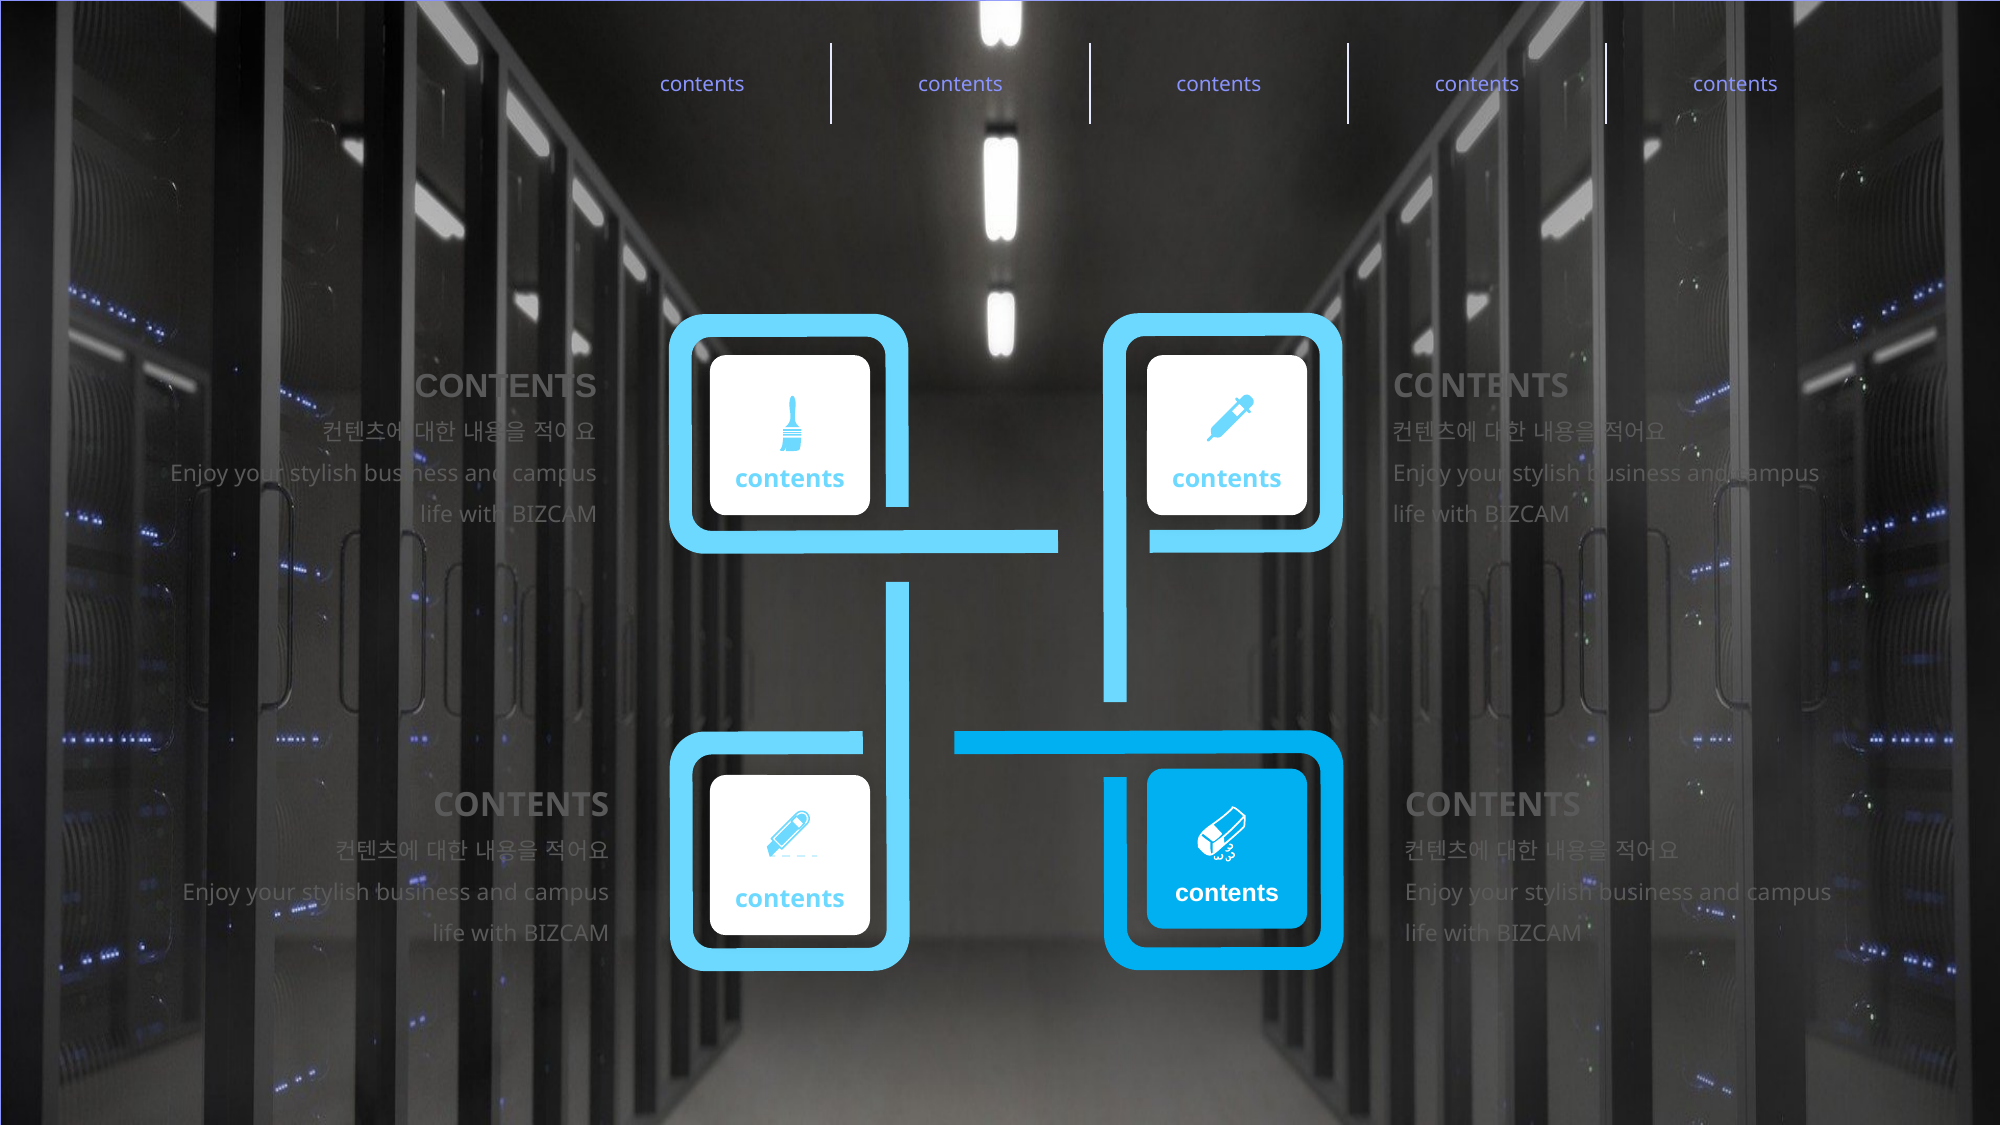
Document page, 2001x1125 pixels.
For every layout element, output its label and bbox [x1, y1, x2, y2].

text_box [709, 775, 870, 936]
picture [1, 1, 2000, 1125]
text_box [1146, 768, 1308, 929]
text_box [1146, 355, 1308, 516]
text_box [709, 355, 870, 516]
text_box [669, 313, 1343, 971]
